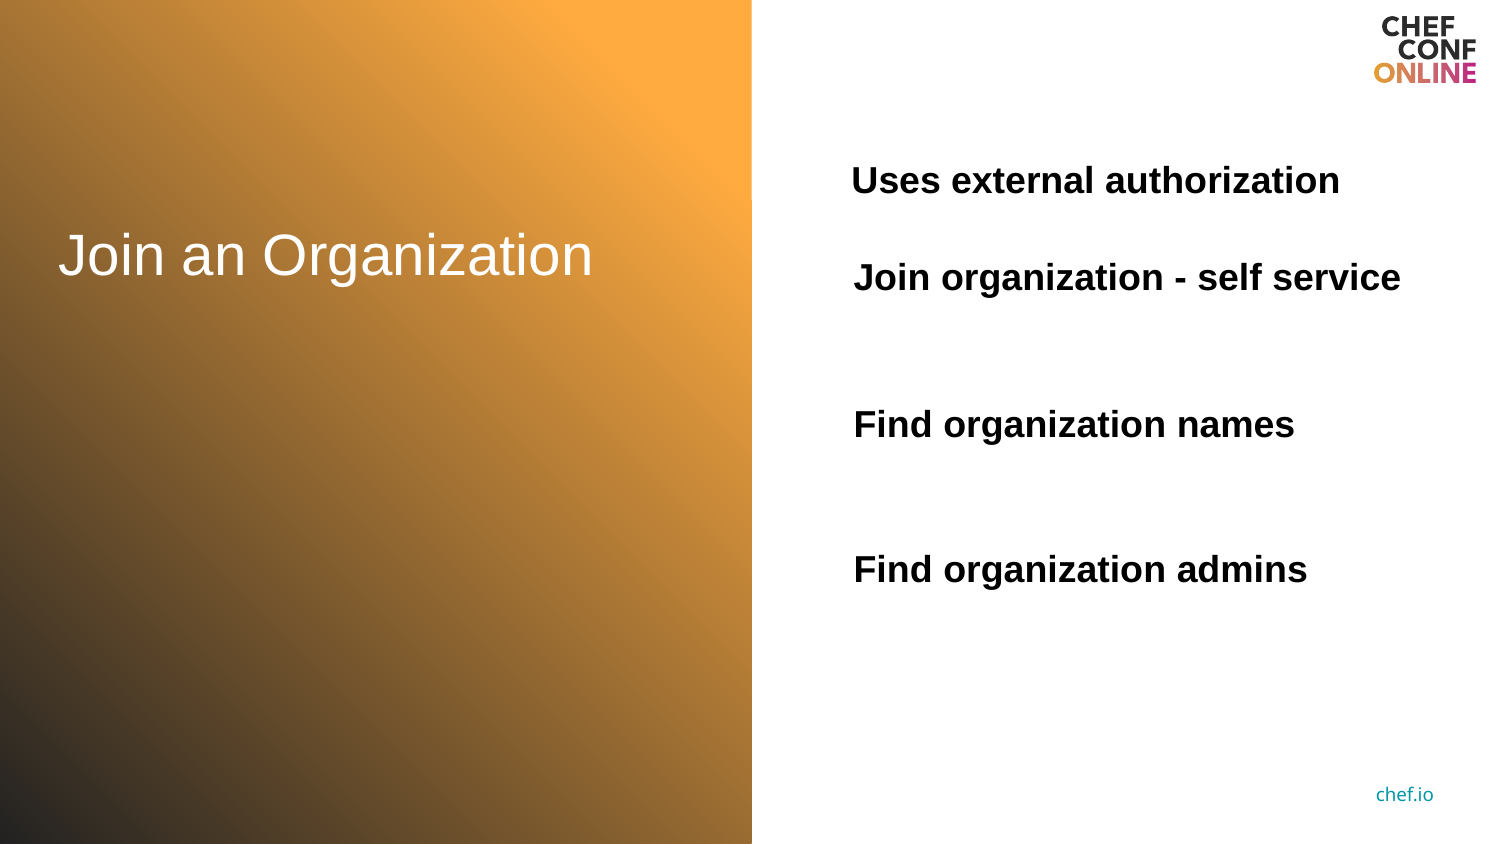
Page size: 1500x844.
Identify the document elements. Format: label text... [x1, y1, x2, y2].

list Uses external authorization [836, 141, 1500, 208]
list Find organization admins [838, 522, 1480, 606]
list Join organization - self service [838, 232, 1480, 316]
picture [1374, 16, 1476, 83]
title Join an Organization [43, 202, 708, 446]
list Find organization names [838, 377, 1480, 461]
